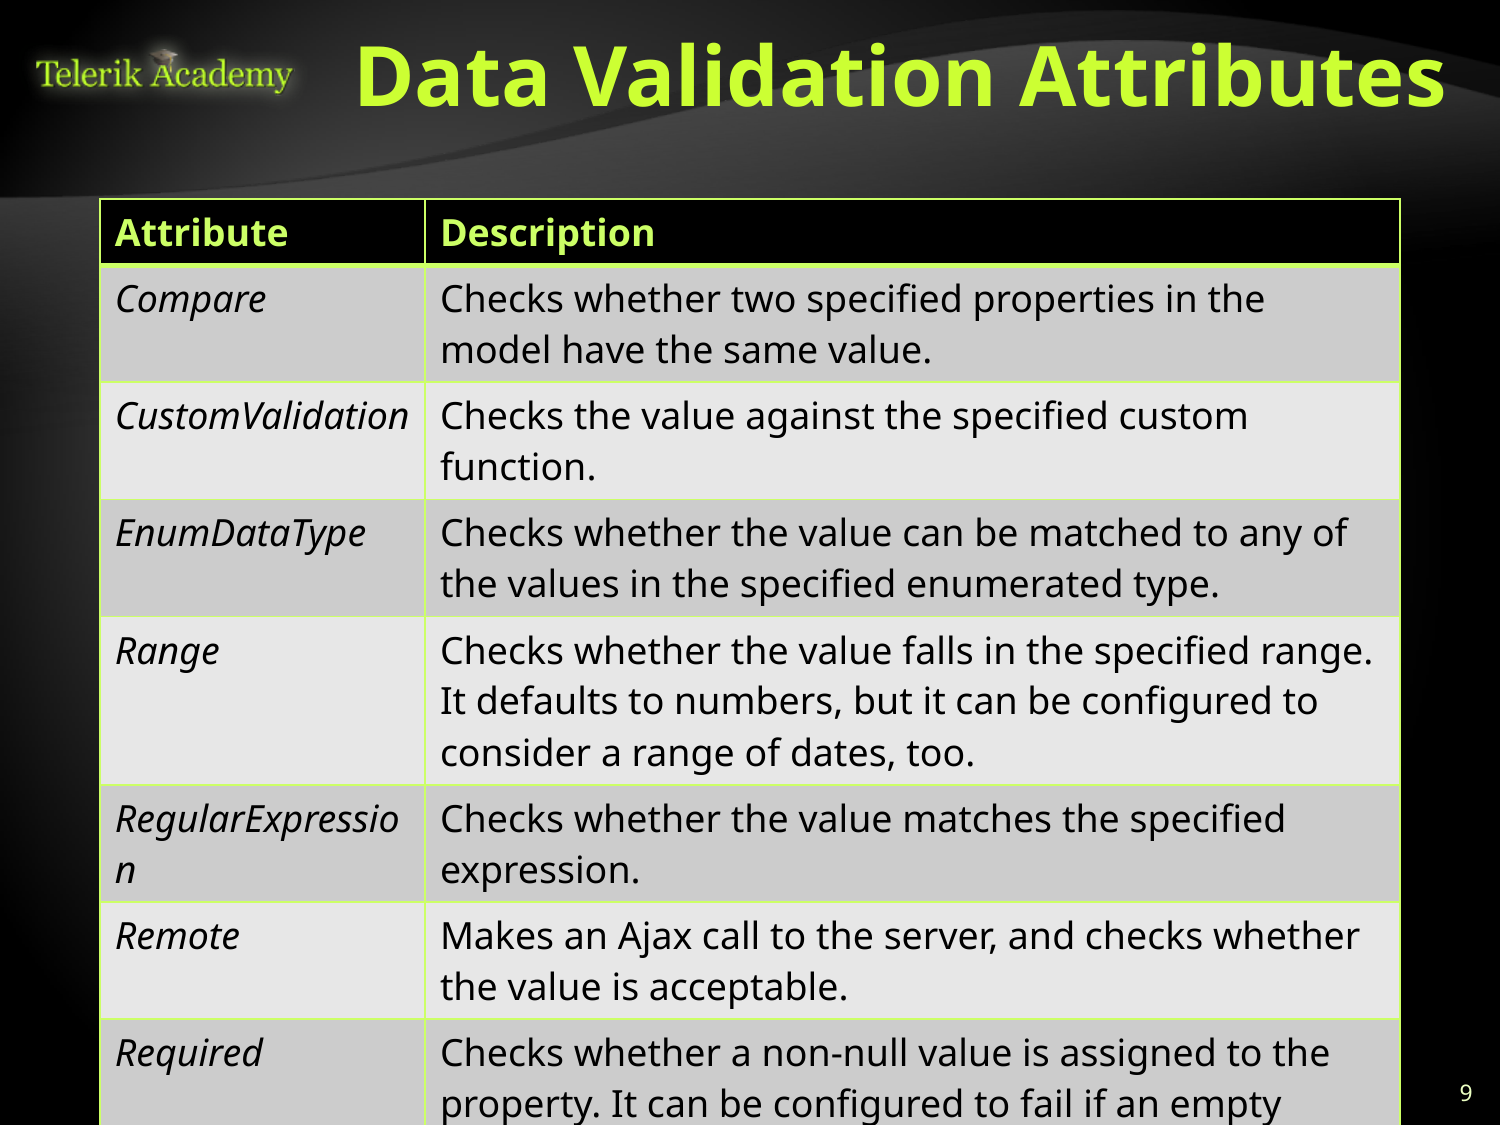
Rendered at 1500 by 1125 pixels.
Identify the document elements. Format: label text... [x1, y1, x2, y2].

title Data Validation Attributes [300, 12, 1463, 150]
table_header Description [426, 200, 1399, 263]
table_cell Checks the value against the specified custom function. [426, 383, 1399, 499]
table_cell Makes an Ajax call to the server, and checks whether the value is acceptable. [426, 903, 1399, 1018]
table_cell Remote [101, 903, 424, 1018]
table_cell RegularExpression [101, 786, 424, 901]
table_header Attribute [101, 200, 424, 263]
table_cell Range [101, 617, 424, 784]
table_cell Compare [101, 268, 424, 381]
table_cell Checks whether the value falls in the specified range. It defaults to numbers, but it can be configured to consider a range of dates, too. [426, 617, 1399, 784]
slide_number 9 [1412, 1074, 1488, 1113]
table_cell Checks whether the value matches the specified expression. [426, 786, 1399, 901]
table_cell Required [101, 1020, 424, 1125]
table_cell Checks whether two specified properties in the model have the same value. [426, 268, 1399, 381]
table_cell Checks whether the value can be matched to any of the values in the specified enumerated type. [426, 500, 1399, 616]
table_cell Checks whether a non-null value is assigned to the property. It can be configured to fail if an empty string is assigned. [426, 1020, 1399, 1125]
picture [0, 0, 1500, 1125]
table_cell CustomValidation [101, 383, 424, 499]
table_cell EnumDataType [101, 500, 424, 616]
